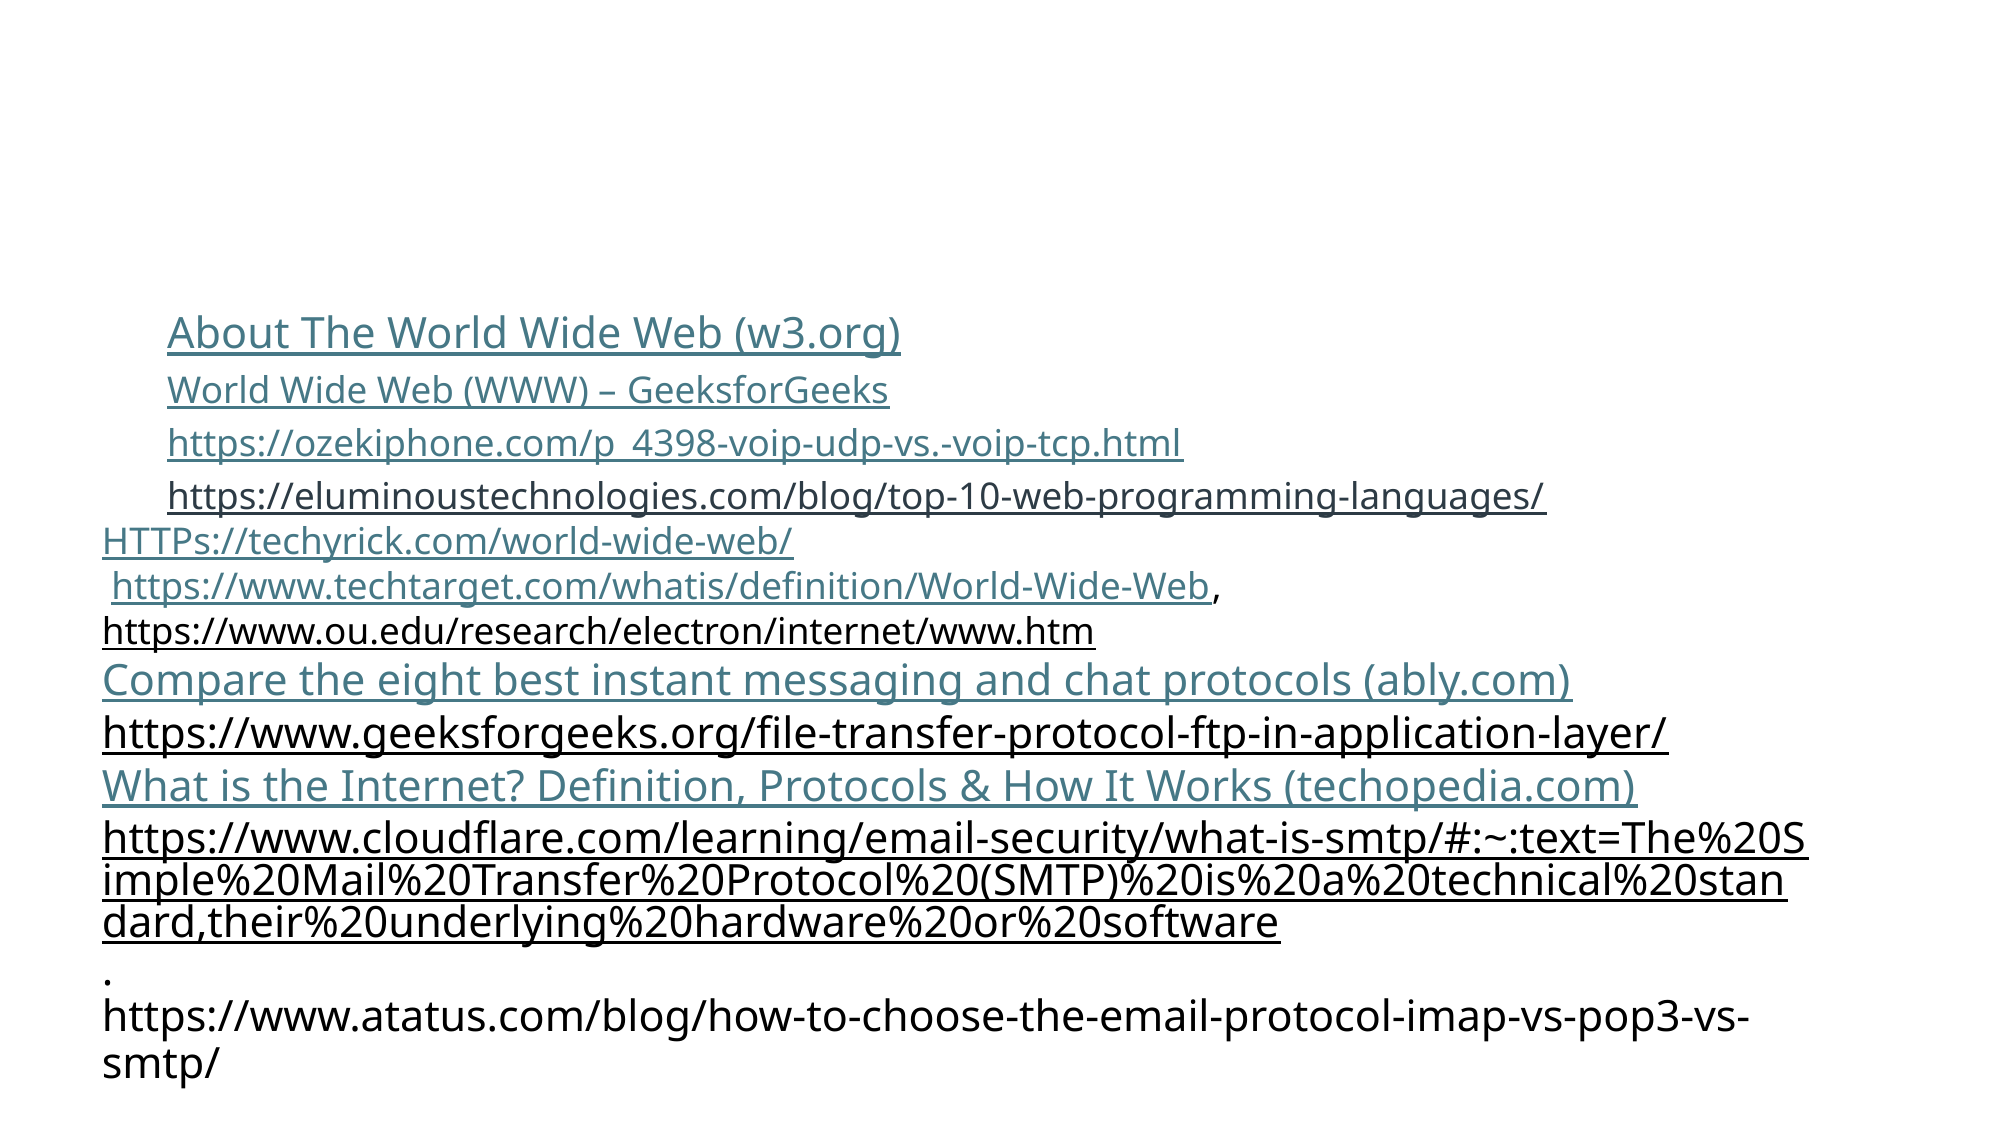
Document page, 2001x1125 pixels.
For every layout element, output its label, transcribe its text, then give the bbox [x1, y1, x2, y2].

list About The World Wide Web (w3.org) World Wide Web (WWW) – GeeksforGeeks https://ozekiphone.com/p_4398-voip-udp-vs.-voip-tcp.html https://eluminoustechnologies.com/blog/top-10-web-programming-languages/ HTTPs://techyrick.com/world-wide-web/ https://www.techtarget.com/whatis/definition/World-Wide-Web, https://www.ou.edu/research/electron/internet/www.htm Compare the eight best instant messaging and chat protocols (ably.com) https://www.geeksforgeeks.org/file-transfer-protocol-ftp-in-application-layer/ What is the Internet? Definition, Protocols & How It Works (techopedia.com) https://www.cloudflare.com/learning/email-security/what-is-smtp/#:~:text=The%20Simple%20Mail%20Transfer%20Protocol%20(SMTP)%20is%20a%20technical%20standard,their%20underlying%20hardware%20or%20software. https://www.atatus.com/blog/how-to-choose-the-email-protocol-imap-vs-pop3-vs-smtp/ [86, 299, 1812, 1014]
